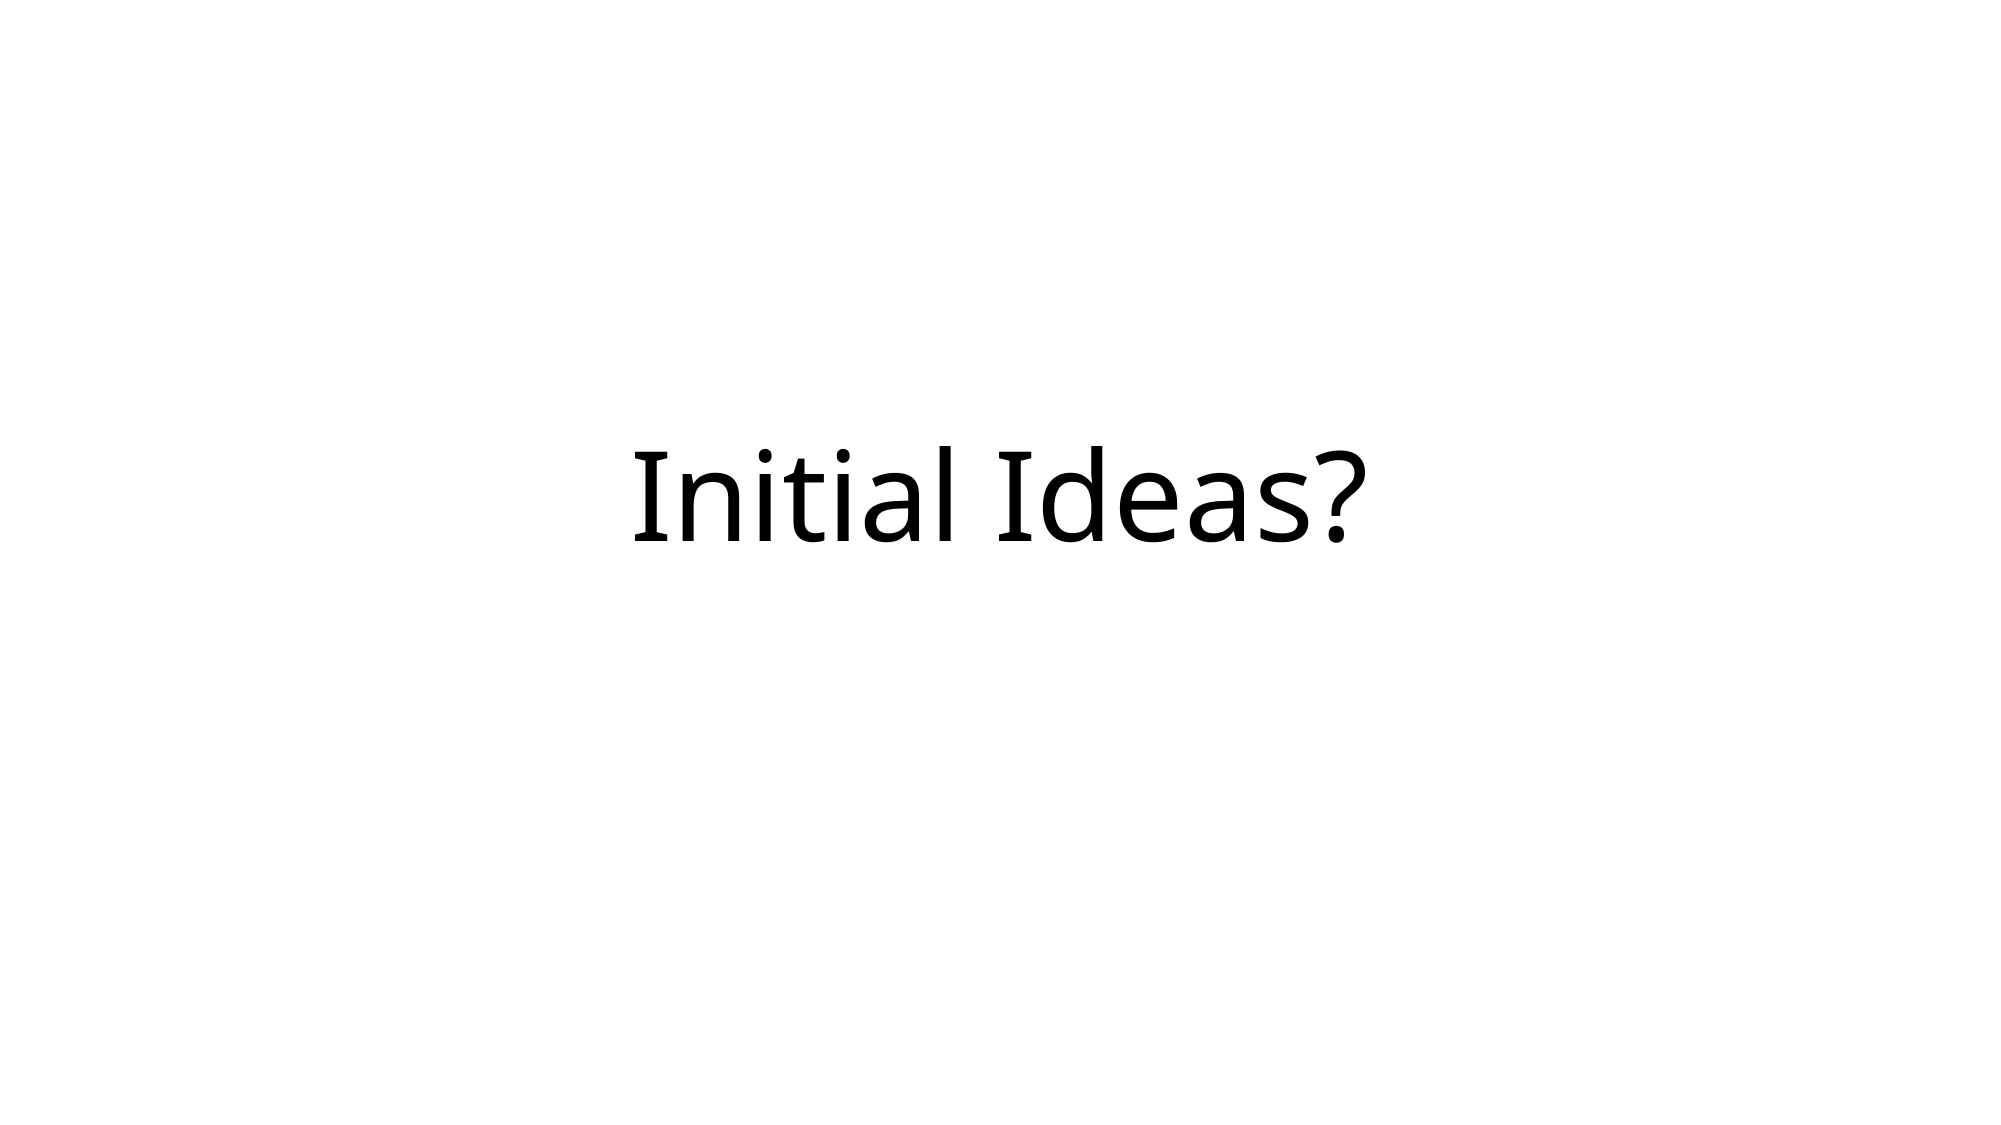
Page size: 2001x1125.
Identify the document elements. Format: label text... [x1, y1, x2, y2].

title Initial Ideas? [249, 184, 1750, 576]
